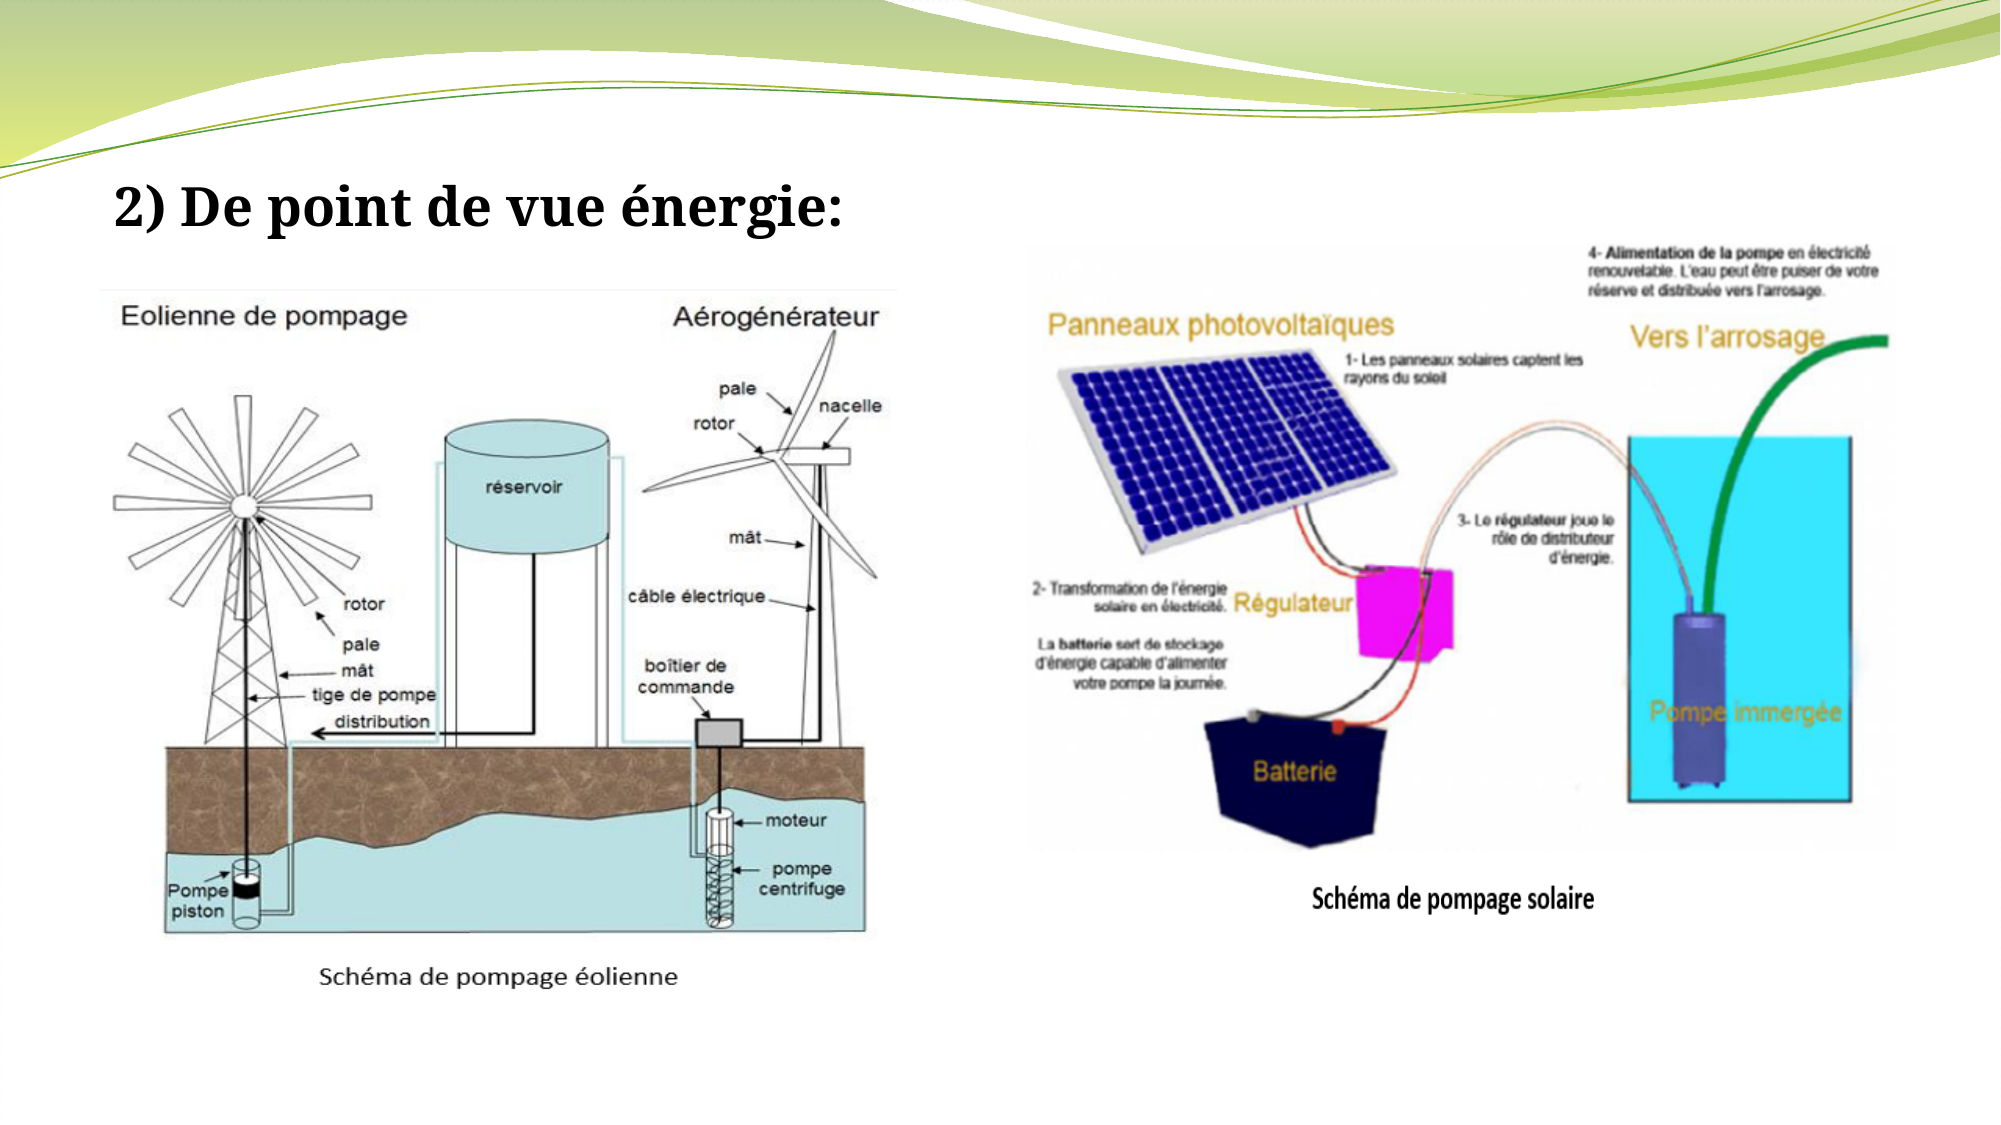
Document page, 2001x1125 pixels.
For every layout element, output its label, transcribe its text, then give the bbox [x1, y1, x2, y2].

picture [99, 289, 897, 1000]
picture [1016, 200, 1900, 941]
list 2) De point de vue énergie: [99, 165, 984, 1043]
